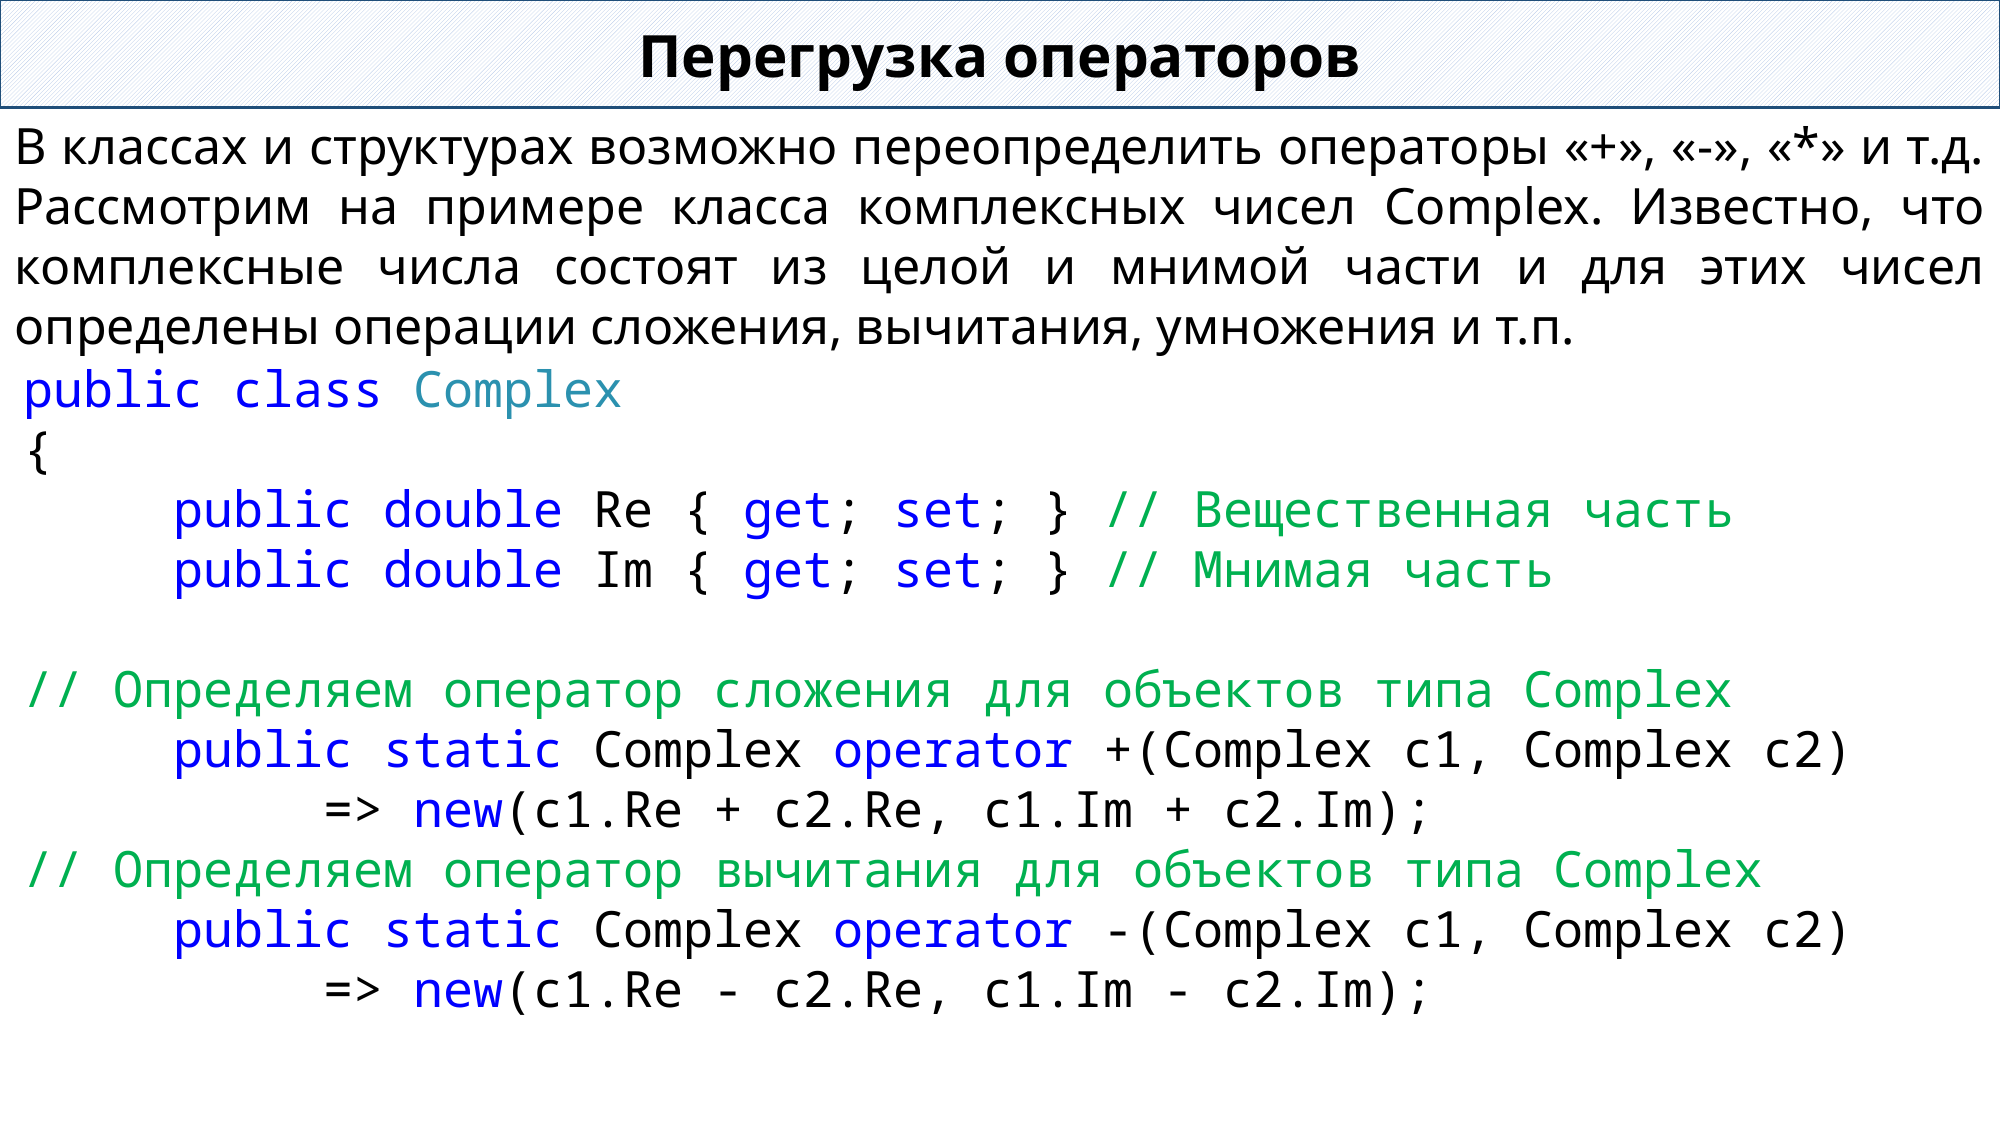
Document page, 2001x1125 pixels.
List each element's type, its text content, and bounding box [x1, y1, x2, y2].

text_box В классах и структурах возможно переопределить операторы «+», «-», «*» и т.д. Рассмотрим на примере класса комплексных чисел Complex. Известно, что комплексные числа состоят из целой и мнимой части и для этих чисел определены операции сложения, вычитания, умножения и т.п. [0, 107, 2000, 363]
text_box Перегрузка операторов [0, 0, 2000, 107]
text_box public class Complex { public double Re { get; set; } // Вещественная часть public double Im { get; set; } // Мнимая часть // Определяем оператор сложения для объектов типа Complex public static Complex operator +(Complex c1, Complex c2) => new(c1.Re + c2.Re, c1.Im + c2.Im); // Определяем оператор вычитания для объектов типа Complex public static Complex operator -(Complex c1, Complex c2) => new(c1.Re - c2.Re, c1.Im - c2.Im); [8, 350, 2000, 1086]
